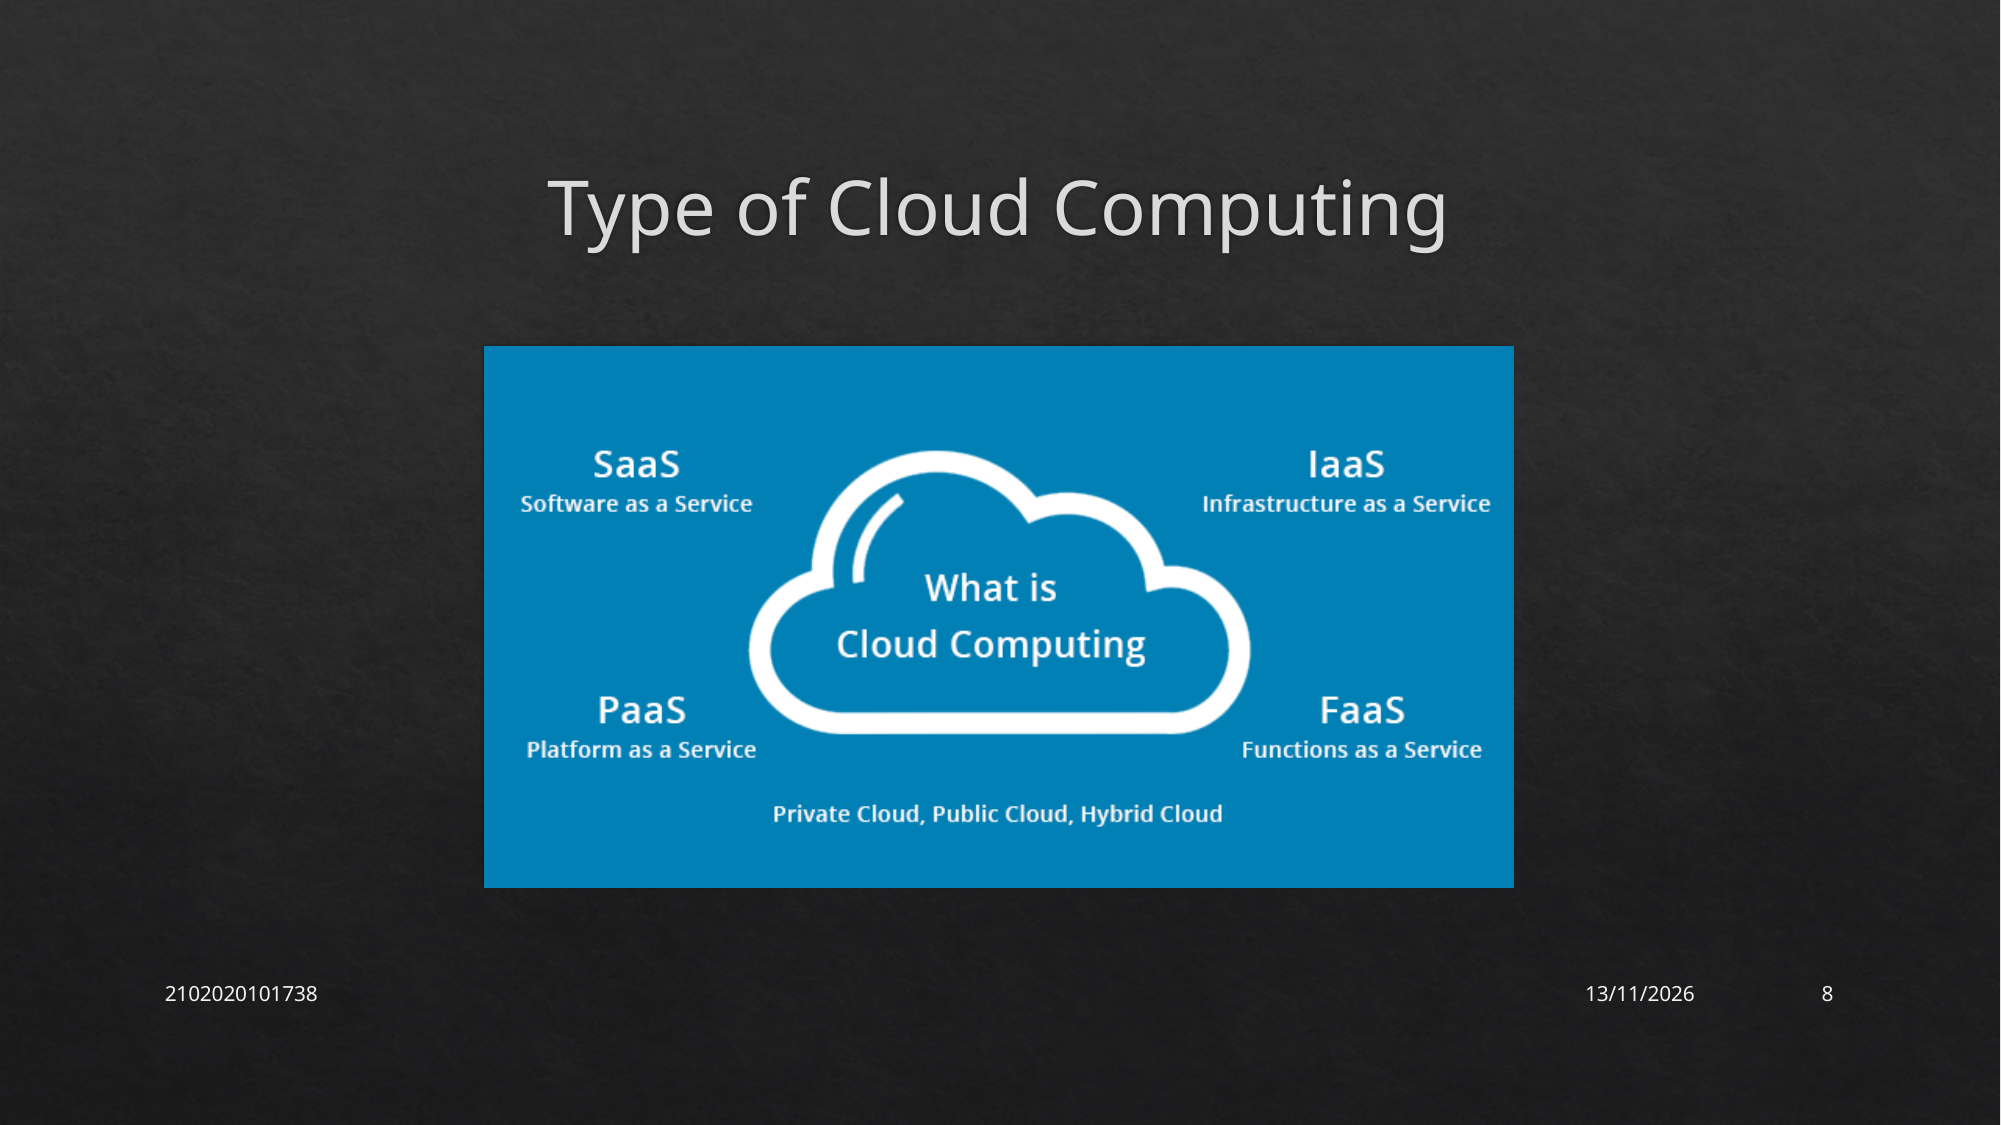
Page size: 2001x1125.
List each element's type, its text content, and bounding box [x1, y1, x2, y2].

title Type of Cloud Computing [516, 141, 1482, 269]
slide_number 19-Apr-24 [1259, 965, 1710, 1025]
slide_number 8 [1724, 965, 1849, 1025]
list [484, 346, 1515, 888]
footer 2102020101738 [149, 965, 1245, 1025]
